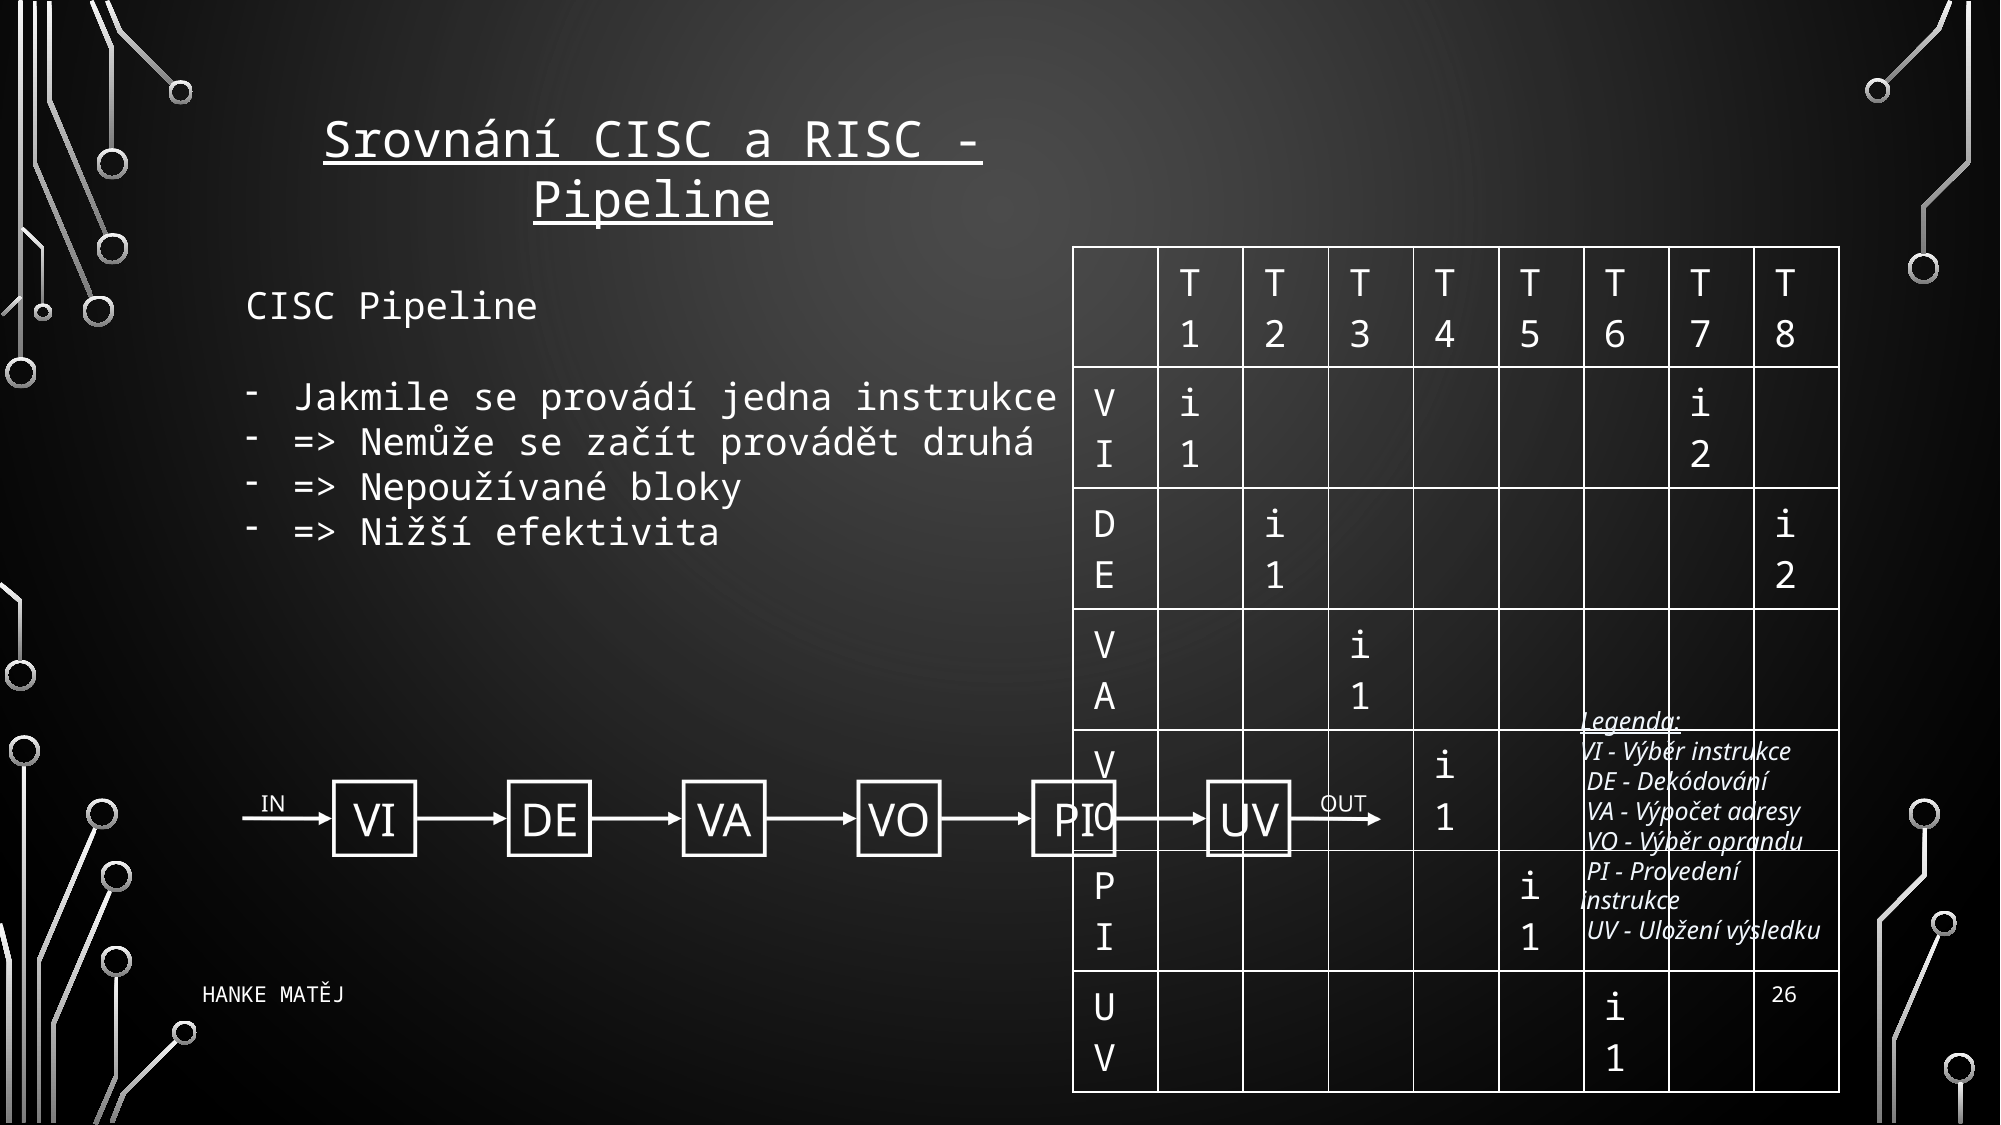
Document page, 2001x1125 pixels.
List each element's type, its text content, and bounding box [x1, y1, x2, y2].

picture [230, 757, 1398, 867]
table_cell [1585, 953, 1668, 970]
table_cell [1755, 610, 1838, 705]
table_header T1 [1159, 248, 1242, 366]
table_cell [1159, 731, 1242, 757]
table_cell [1500, 731, 1565, 850]
table_header T3 [1329, 248, 1413, 366]
table_cell [1414, 489, 1498, 608]
table_header T4 [1414, 248, 1498, 366]
table_cell i1 [1500, 851, 1583, 970]
table_cell [1329, 368, 1413, 487]
table_cell [1755, 368, 1838, 487]
table_cell [1500, 489, 1583, 608]
text_box Jakmile se provádí jedna instrukce => Nemůže se začít provádět druhá => Nepoužívané bloky => Nižší efektivita [230, 365, 1106, 561]
table_cell PI [1074, 867, 1157, 970]
table_cell [1414, 610, 1498, 729]
table_cell [1244, 731, 1328, 757]
table_cell [1414, 368, 1498, 487]
table_cell [1414, 851, 1498, 970]
table_cell i1 [1244, 489, 1328, 608]
table_cell DE [1074, 489, 1157, 608]
table_cell VI [1106, 368, 1157, 487]
table_cell i1 [1585, 972, 1668, 1091]
table_cell [1159, 610, 1242, 729]
table_cell [1159, 867, 1242, 970]
table_cell [1500, 610, 1583, 729]
table_cell i1 [1159, 368, 1242, 487]
table_cell [1585, 489, 1668, 608]
table_cell i2 [1755, 489, 1838, 608]
table_cell [1244, 867, 1328, 970]
table_cell [1329, 731, 1413, 850]
text_box Srovnání CISC a RISC - Pipeline [202, 99, 1103, 235]
table_cell [1329, 972, 1413, 1091]
table_cell [1159, 972, 1242, 1091]
table_header T6 [1585, 248, 1668, 366]
table_cell [1670, 489, 1753, 608]
table_cell [1585, 610, 1668, 705]
table_cell [1755, 953, 1838, 970]
table_cell [1670, 972, 1753, 1091]
table_cell VA [1074, 610, 1157, 729]
table_cell [1500, 368, 1583, 487]
table_cell [1585, 368, 1668, 487]
table_header T2 [1244, 248, 1328, 366]
text_box CISC Pipeline [230, 274, 572, 335]
table_cell UV [1074, 972, 1157, 1091]
table_cell VO [1074, 731, 1157, 757]
table_cell [1329, 489, 1413, 608]
table_header T8 [1755, 248, 1838, 366]
table_header [1074, 248, 1157, 366]
table_cell [1500, 972, 1583, 1091]
table_cell [1244, 610, 1328, 729]
table_cell [1755, 972, 1838, 1091]
table_cell i1 [1329, 610, 1413, 729]
table_cell [1329, 851, 1413, 970]
table_cell [1670, 953, 1753, 970]
table_cell i2 [1670, 368, 1753, 487]
table_cell [1670, 610, 1753, 705]
table_header T5 [1500, 248, 1583, 366]
footer Hanke Matěj [187, 965, 1072, 1025]
table_cell i1 [1414, 731, 1498, 850]
table_cell [1244, 972, 1328, 1091]
text_box Legenda: VI - Výběr instrukce DE - Dekódování VA - Výpočet adresy VO - Výběr oprandu PI - Provedení instrukce UV - Uložení výsledku [1565, 705, 1839, 953]
table_cell [1159, 489, 1242, 608]
table_header T7 [1670, 248, 1753, 366]
table_cell [1414, 972, 1498, 1091]
table_cell [1244, 368, 1328, 487]
